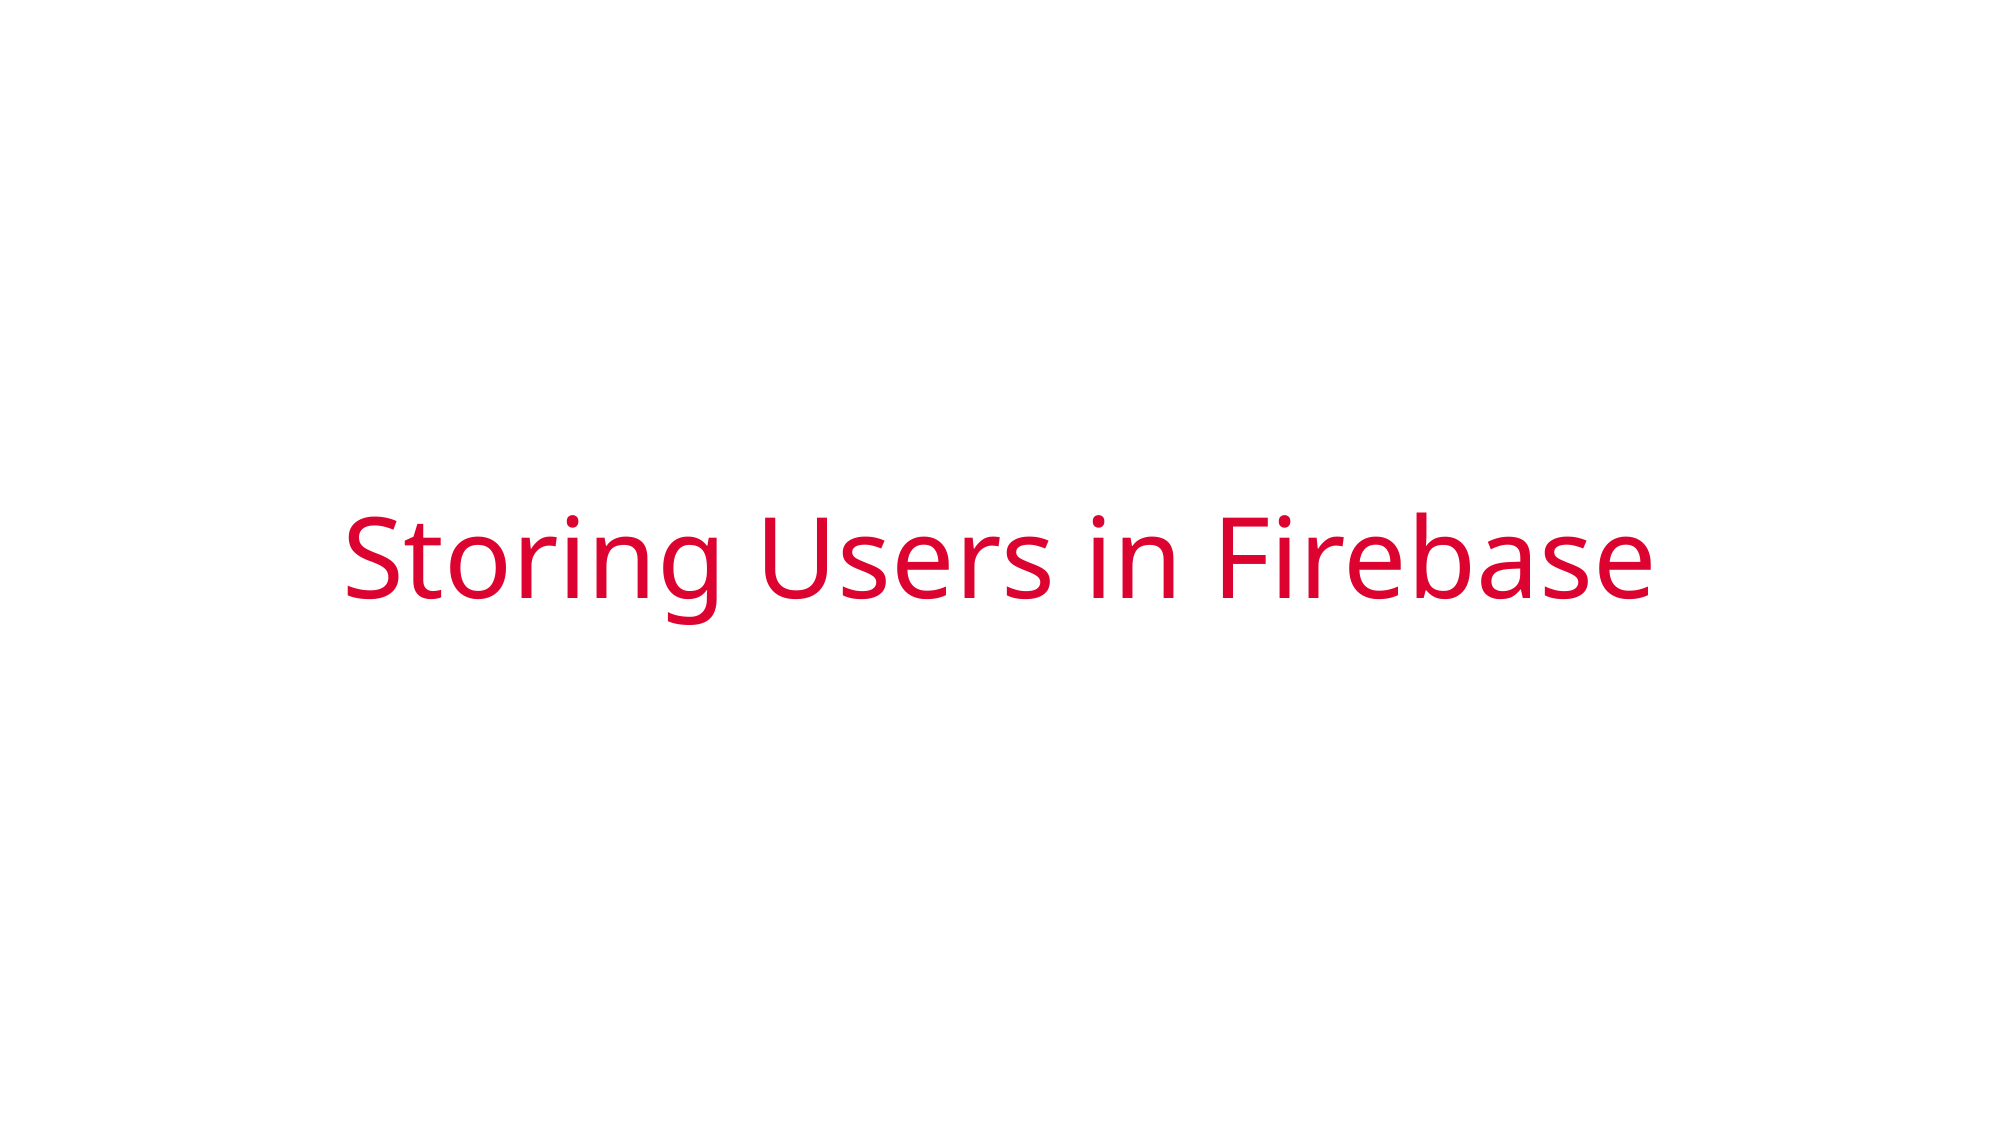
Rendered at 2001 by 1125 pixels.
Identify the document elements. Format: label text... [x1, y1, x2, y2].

title Storing Users in Firebase [0, 0, 2000, 1125]
